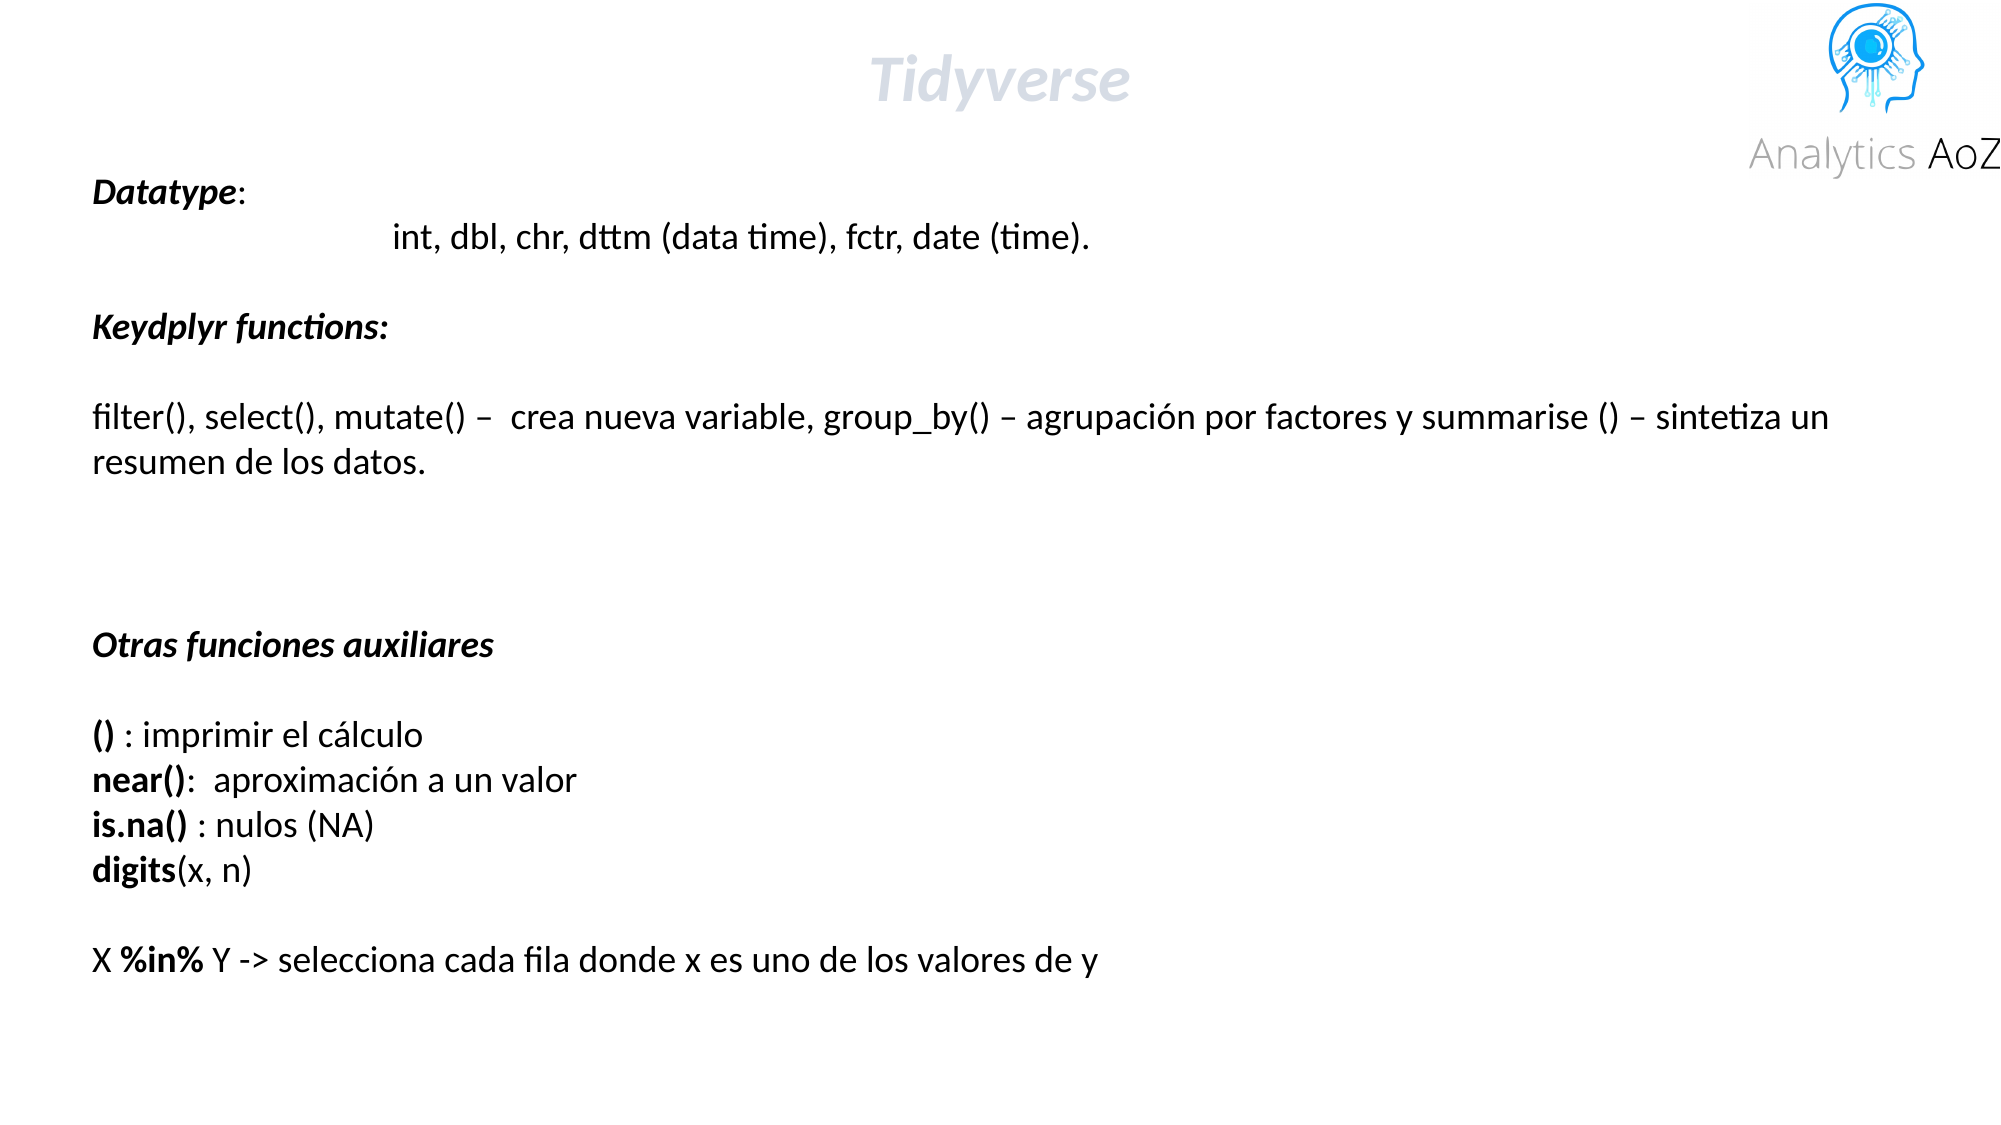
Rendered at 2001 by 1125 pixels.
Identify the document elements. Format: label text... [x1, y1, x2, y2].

text_box Tidyverse [750, 26, 1250, 122]
text_box Datatype: int, dbl, chr, dttm (data time), fctr, date (time). Keydplyr functions: filter(), select(), mutate() – crea nueva variable, group_by() – agrupación por factores y summarise () – sintetiza un resumen de los datos. [77, 159, 1970, 490]
text_box Otras funciones auxiliares () : imprimir el cálculo near(): aproximación a un valor is.na() : nulos (NA) digits(x, n) X %in% Y -> selecciona cada fila donde x es uno de los valores de y [77, 612, 1797, 988]
picture [1749, 3, 2000, 179]
